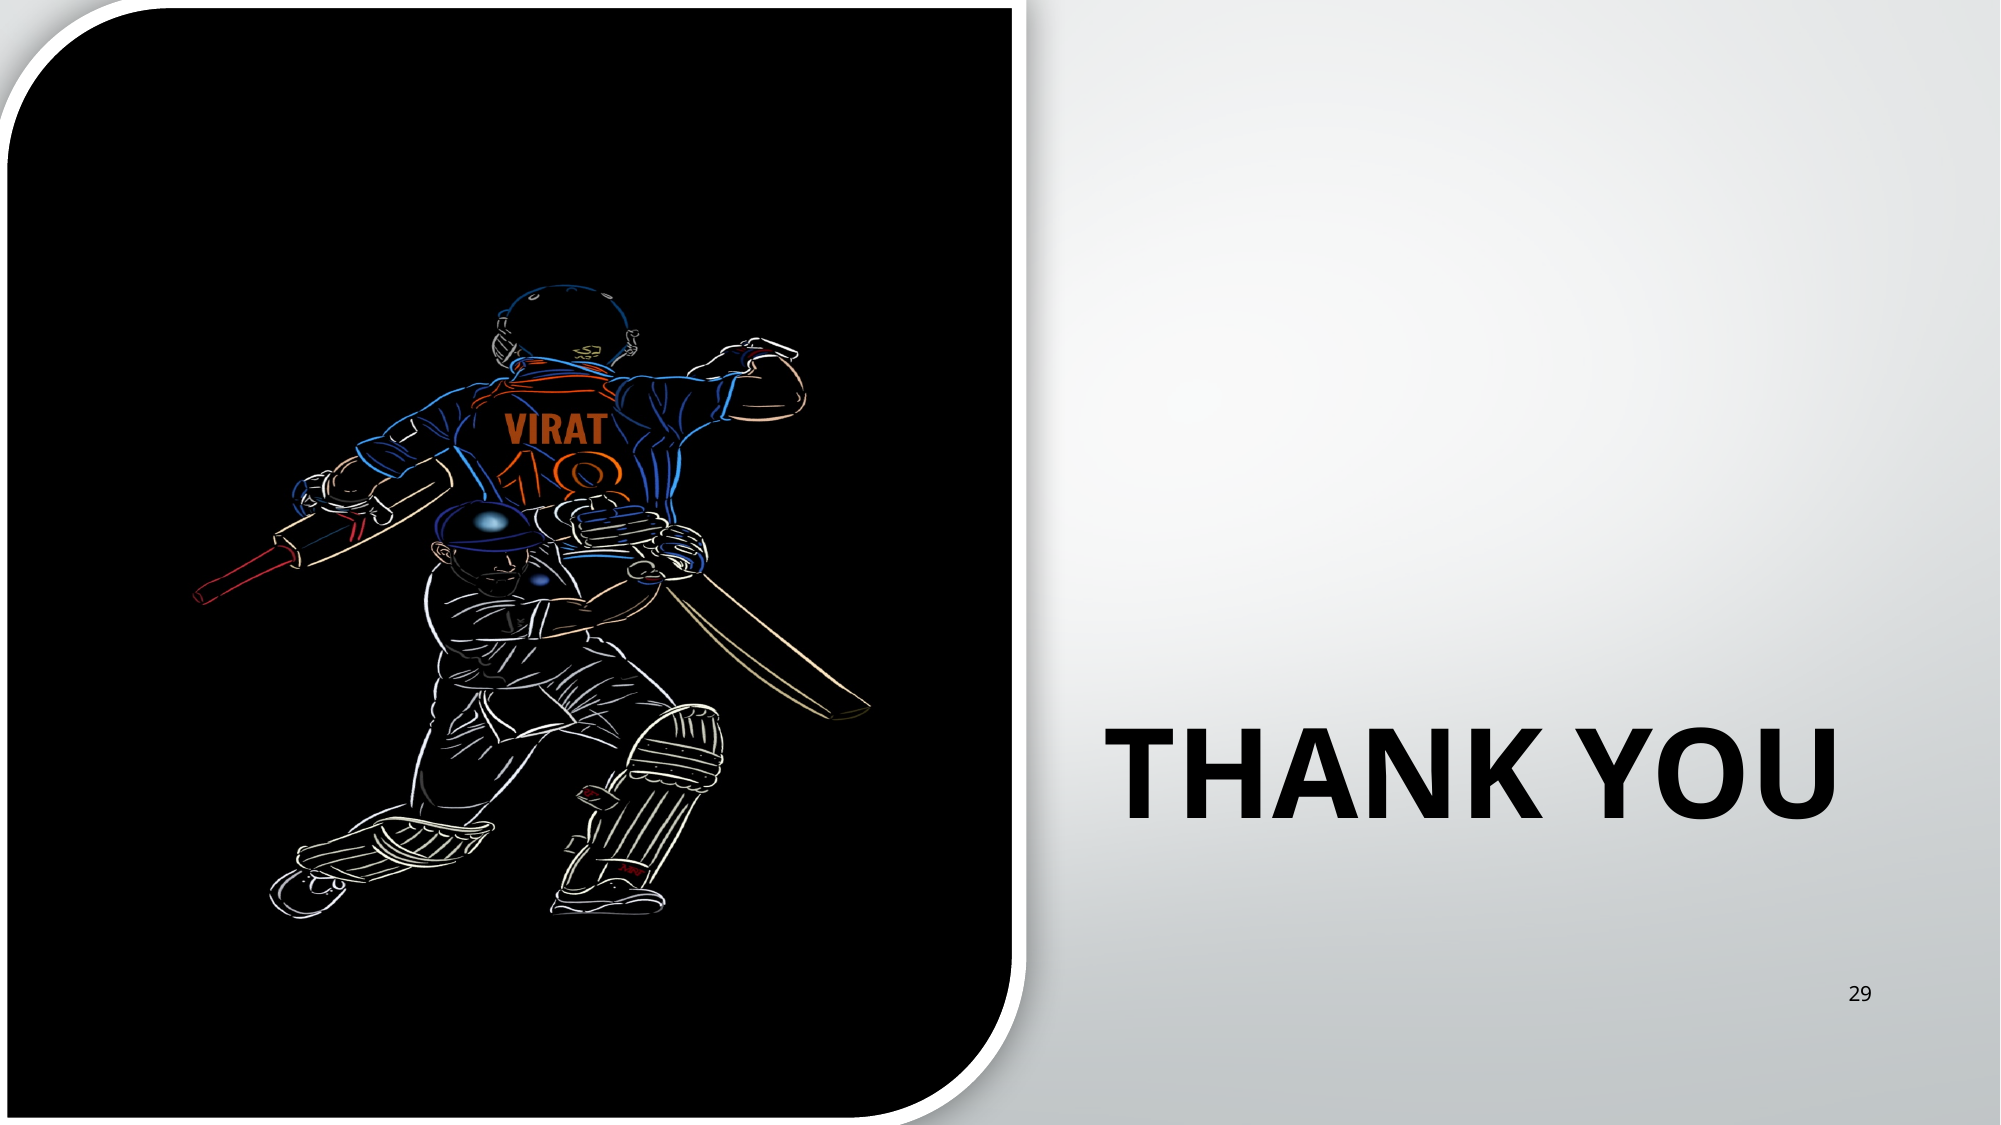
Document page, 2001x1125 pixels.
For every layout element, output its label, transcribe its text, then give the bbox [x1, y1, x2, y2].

list THANK YOU [1088, 305, 1939, 1020]
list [0, 0, 1020, 1125]
slide_number 29 [1796, 965, 1887, 1025]
